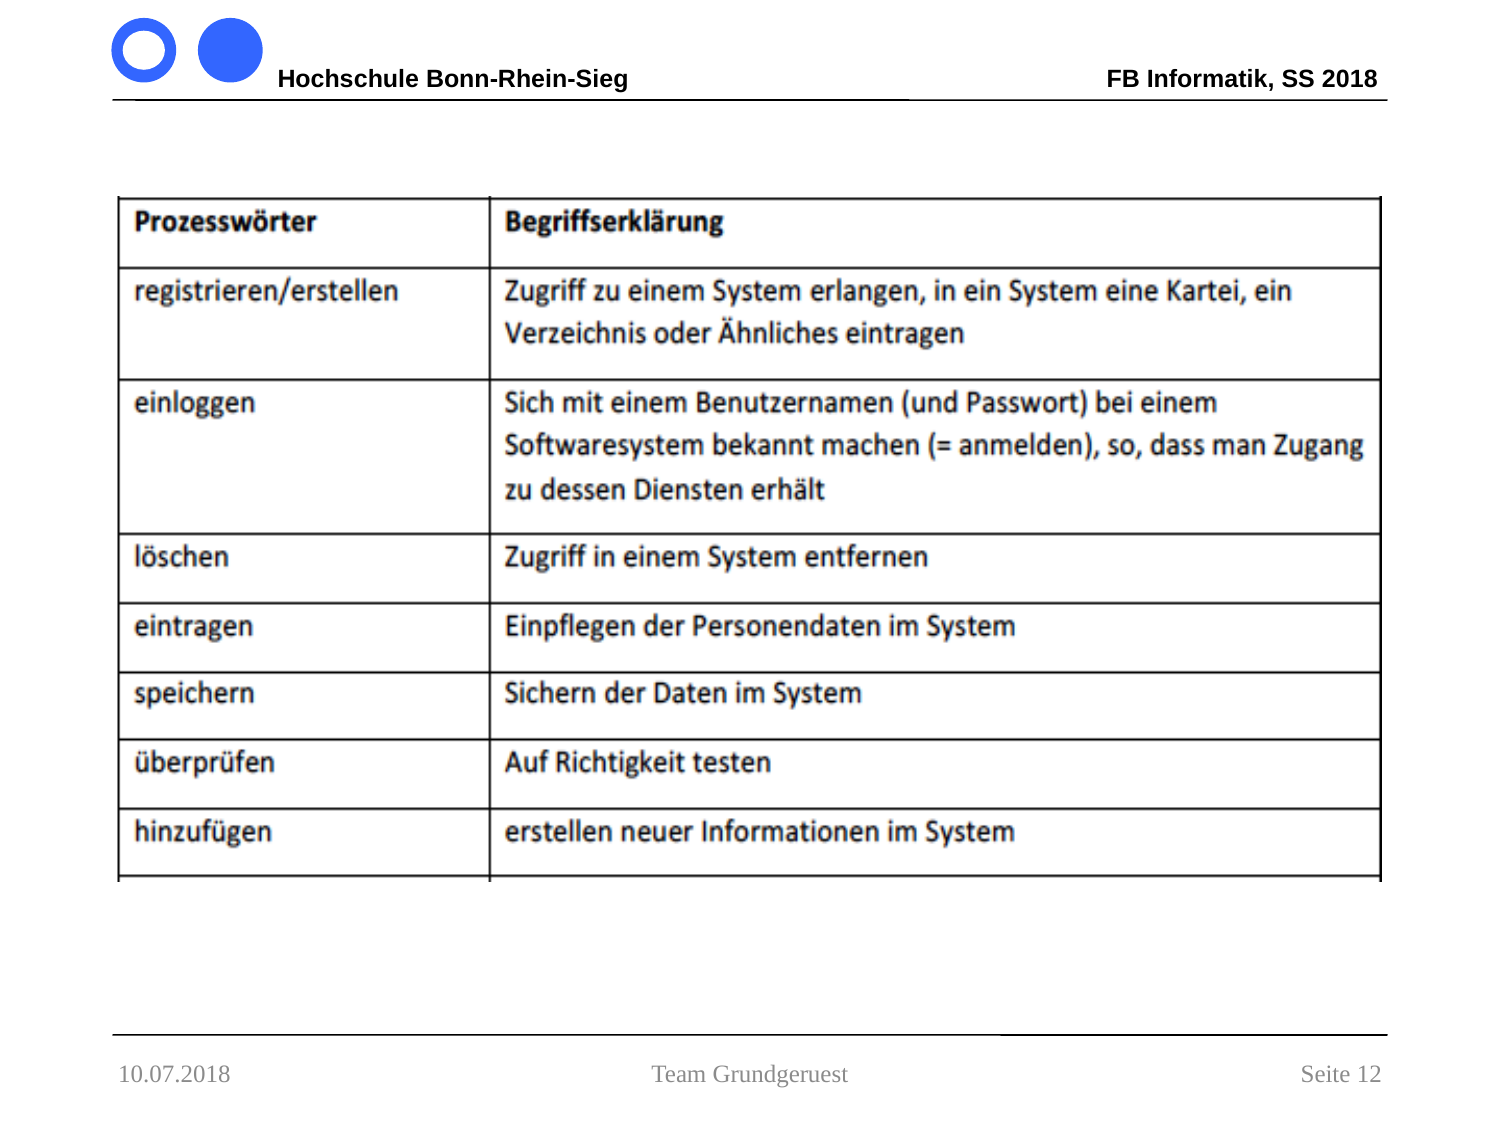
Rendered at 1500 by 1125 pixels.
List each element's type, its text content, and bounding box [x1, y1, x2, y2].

slide_number Seite 12 [1059, 1042, 1397, 1103]
footer Team Grundgeruest [496, 1042, 1004, 1103]
picture [116, 195, 1382, 882]
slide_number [103, 1042, 441, 1103]
